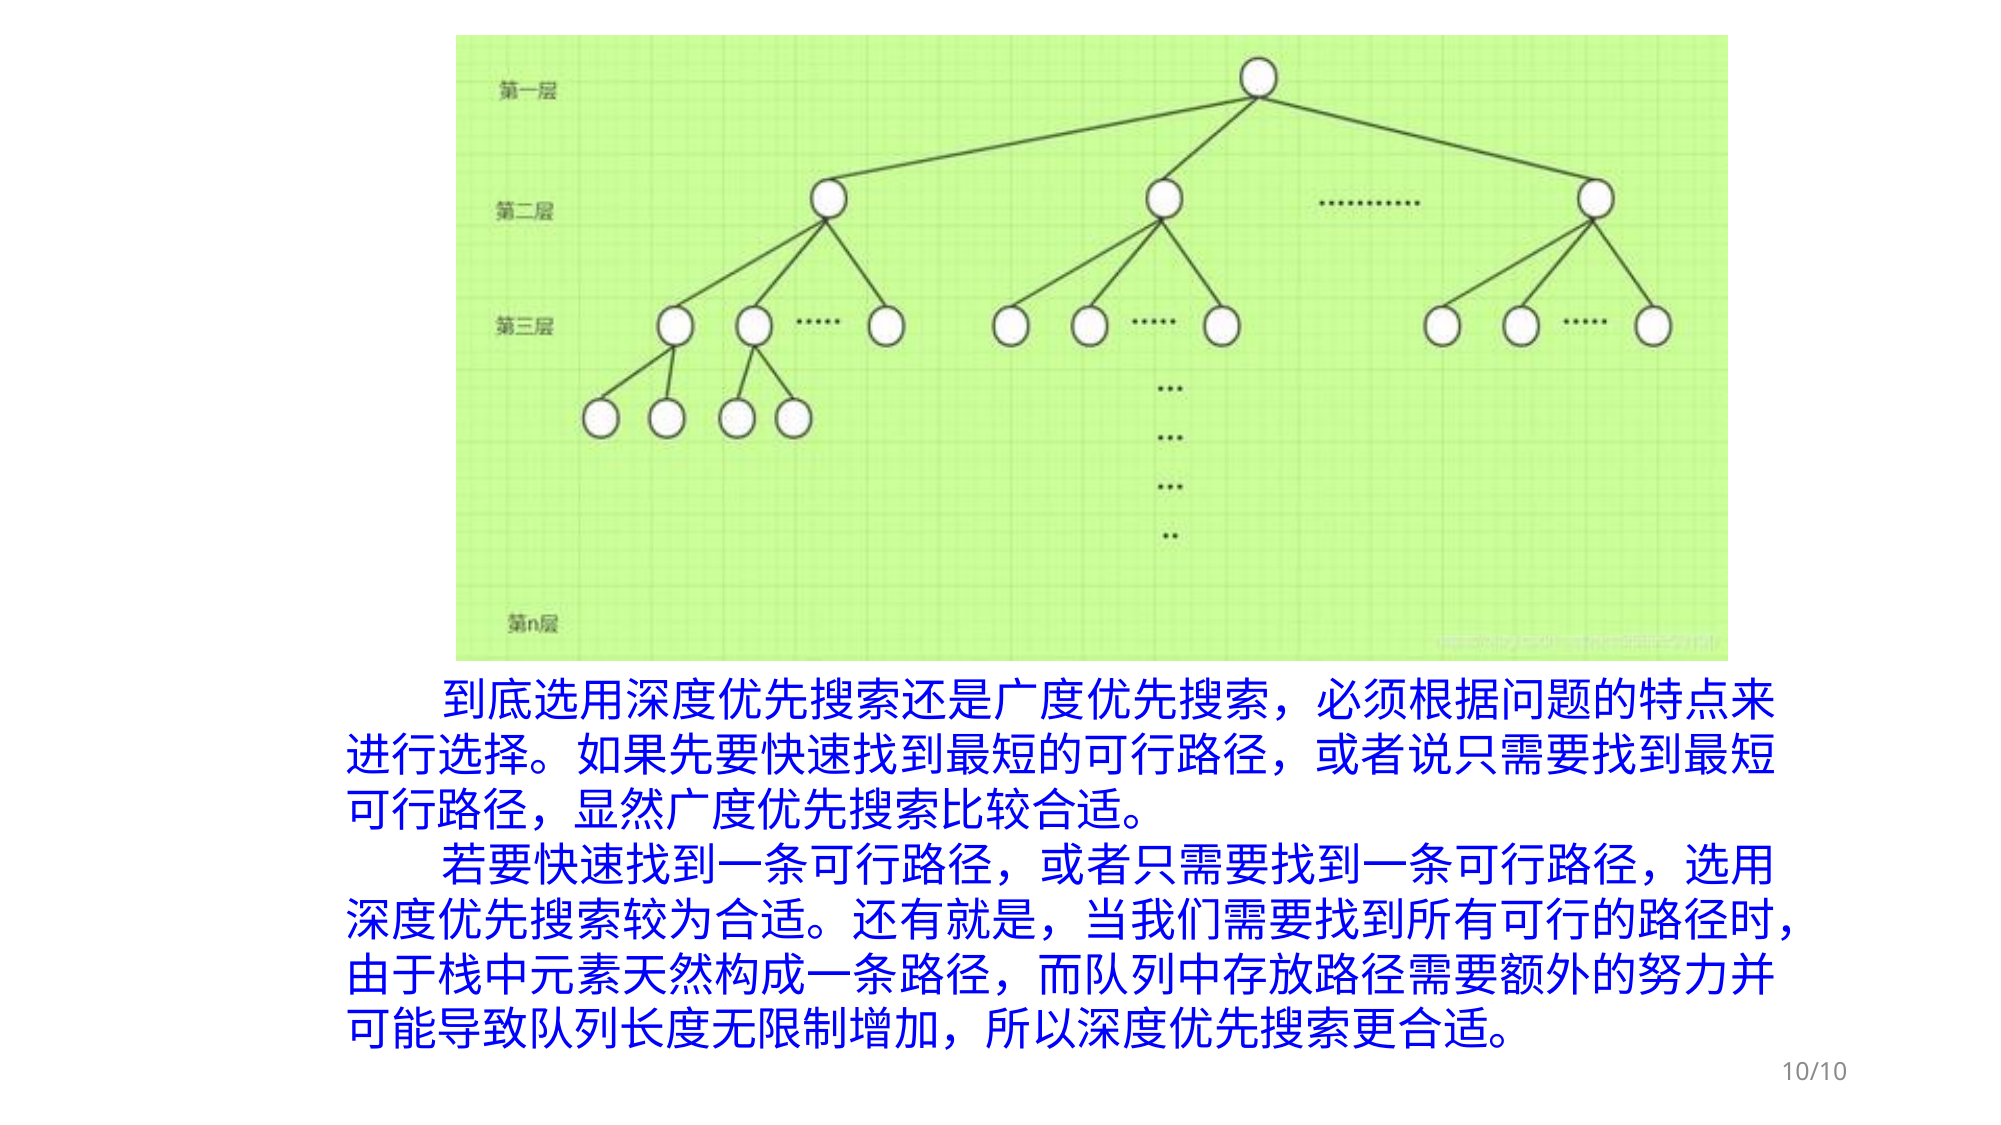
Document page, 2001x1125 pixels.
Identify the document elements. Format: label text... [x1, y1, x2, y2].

slide_number /10 [1412, 1042, 1863, 1103]
picture [456, 35, 1728, 661]
text_box 到底选用深度优先搜索还是广度优先搜索，必须根据问题的特点来进行选择。如果先要快速找到最短的可行路径，或者说只需要找到最短可行路径，显然广度优先搜索比较合适。 若要快速找到一条可行路径，或者只需要找到一条可行路径，选用深度优先搜索较为合适。还有就是，当我们需要找到所有可行的路径时，由于栈中元素天然构成一条路径，而队列中存放路径需要额外的努力并可能导致队列长度无限制增加，所以深度优先搜索更合适。 [330, 662, 1793, 1063]
